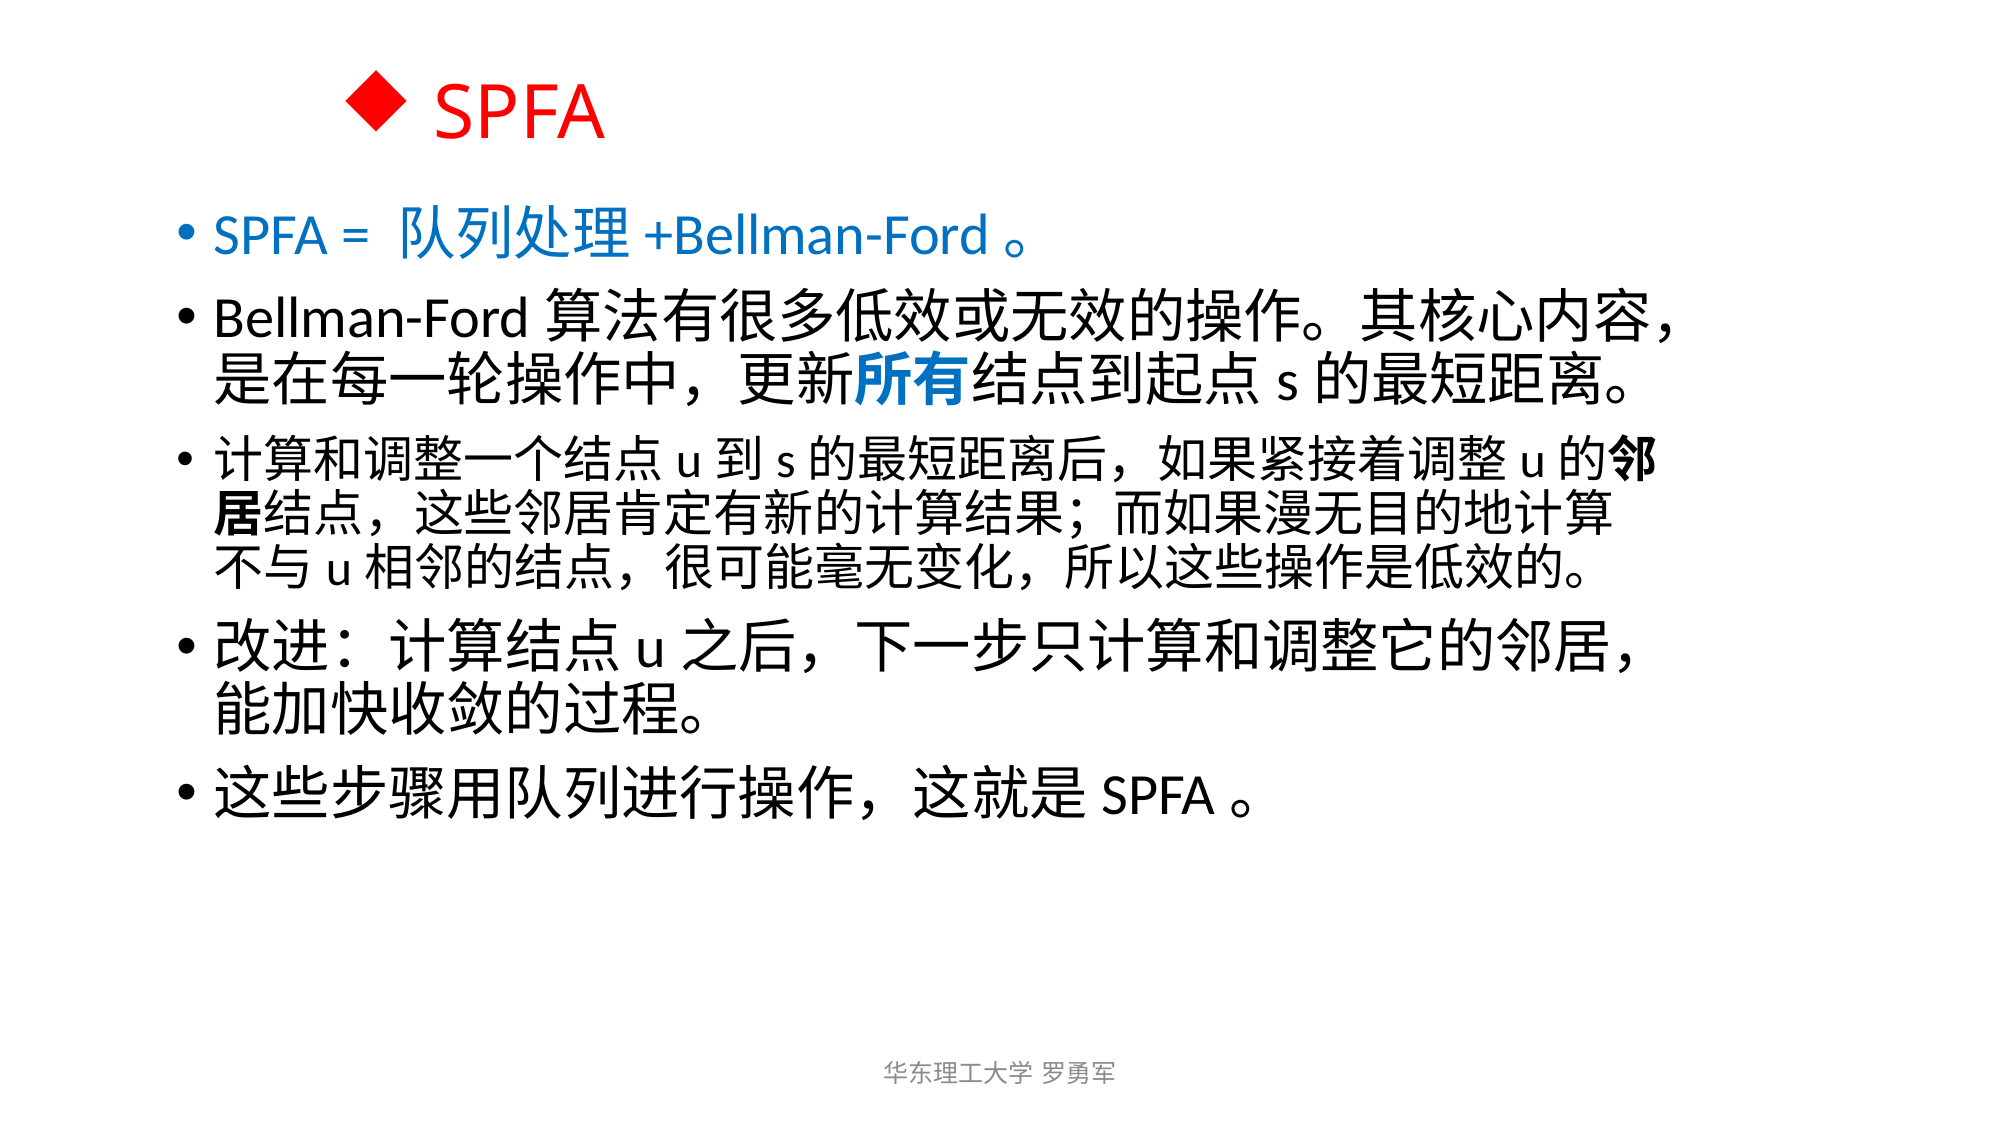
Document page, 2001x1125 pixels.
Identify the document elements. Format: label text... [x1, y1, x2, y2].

footer 华东理工大学 罗勇军 [662, 1042, 1338, 1103]
title SPFA [324, 45, 1675, 185]
list SPFA = 队列处理+Bellman-Ford。 Bellman-Ford算法有很多低效或无效的操作。其核心内容，是在每一轮操作中，更新所有结点到起点s的最短距离。 计算和调整一个结点u到s的最短距离后，如果紧接着调整u的邻居结点，这些邻居肯定有新的计算结果；而如果漫无目的地计算不与u相邻的结点，很可能毫无变化，所以这些操作是低效的。 改进：计算结点u之后，下一步只计算和调整它的邻居，能加快收敛的过程。 这些步骤用队列进行操作，这就是SPFA。 [161, 196, 1675, 1005]
